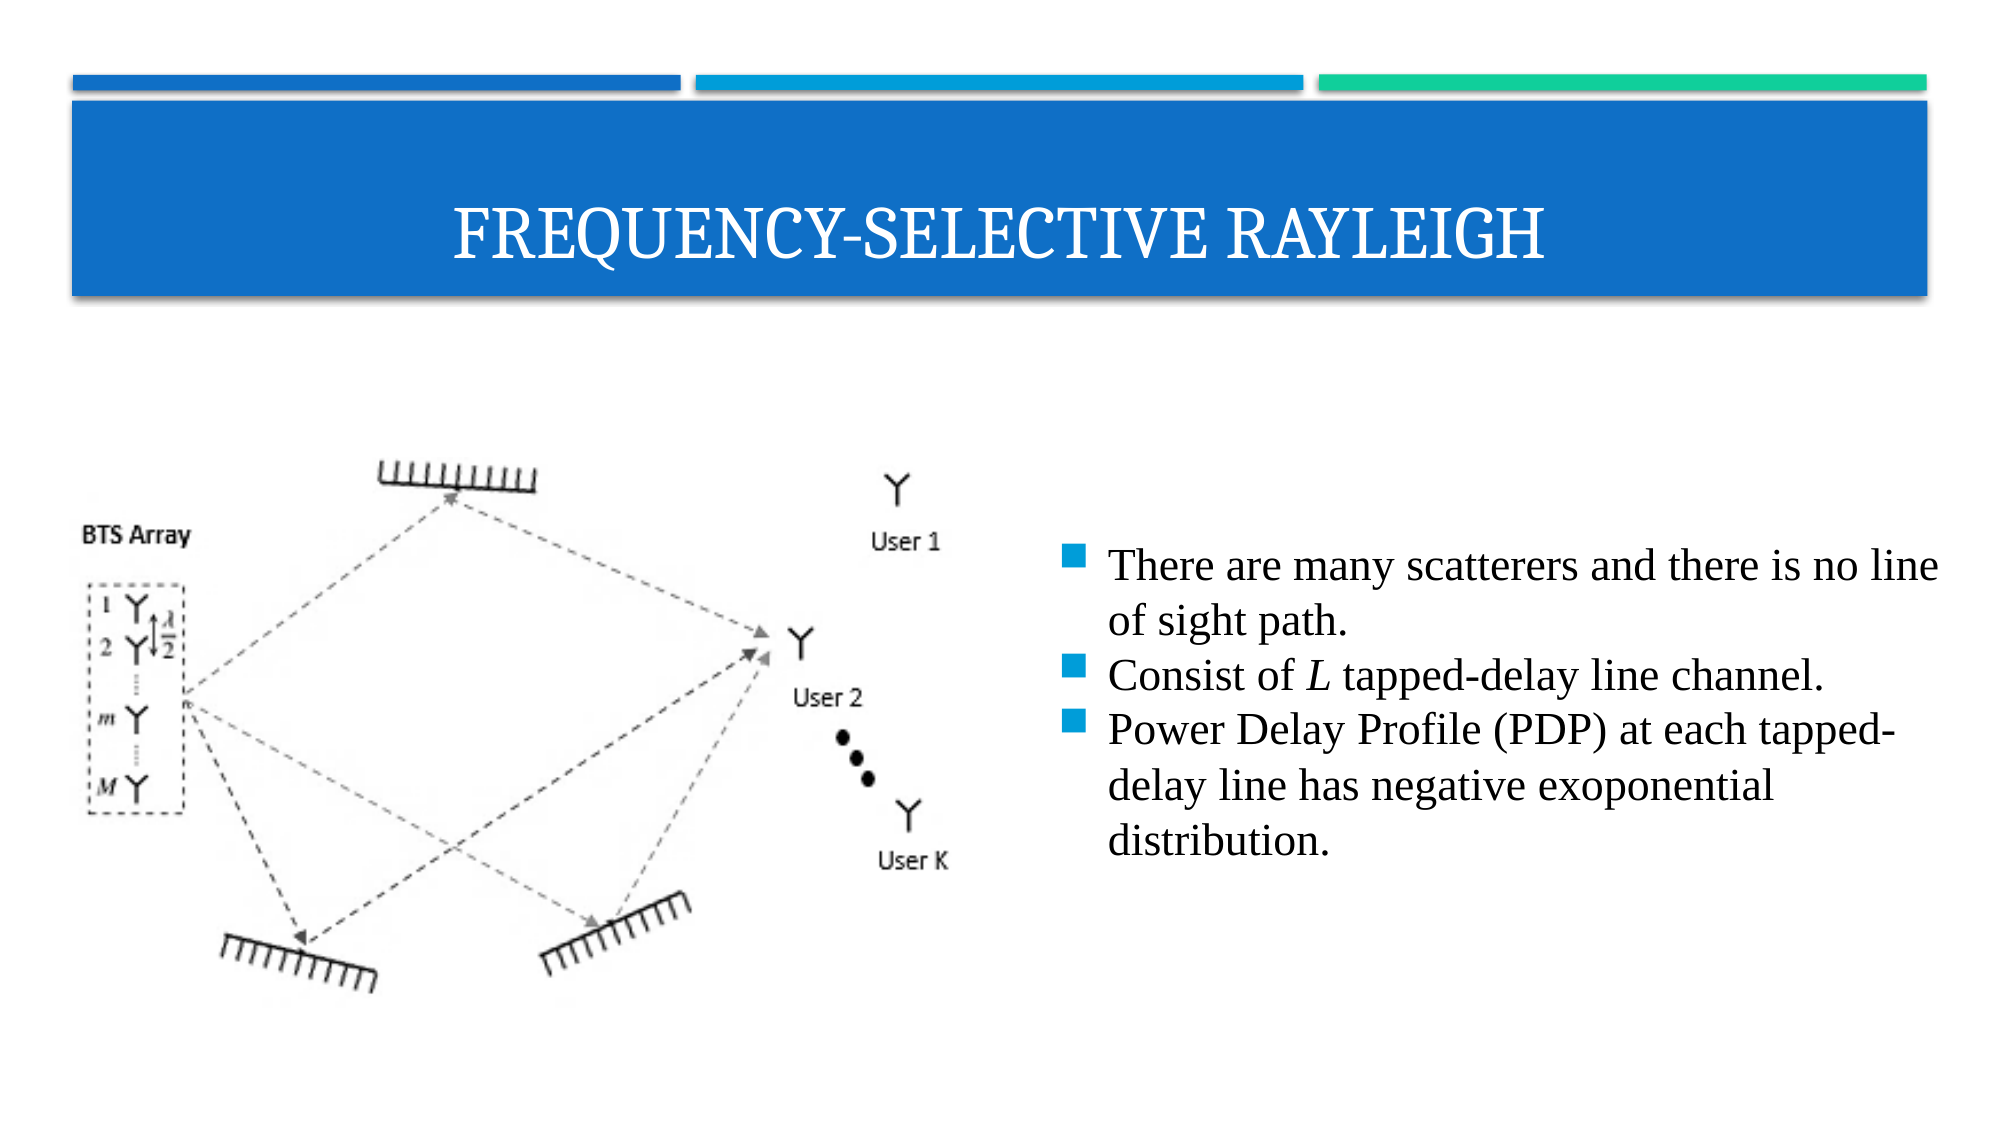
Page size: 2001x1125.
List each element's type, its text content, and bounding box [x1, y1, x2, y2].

title FREQUENCY-SELECTIVE RAYLEIGH [95, 115, 1905, 282]
picture [34, 456, 1044, 1017]
list There are many scatterers and there is no line of sight path. Consist of L tapped-delay line channel. Power Delay Profile (PDP) at each tapped-delay line has negative exoponential distribution. [1042, 336, 1965, 1062]
